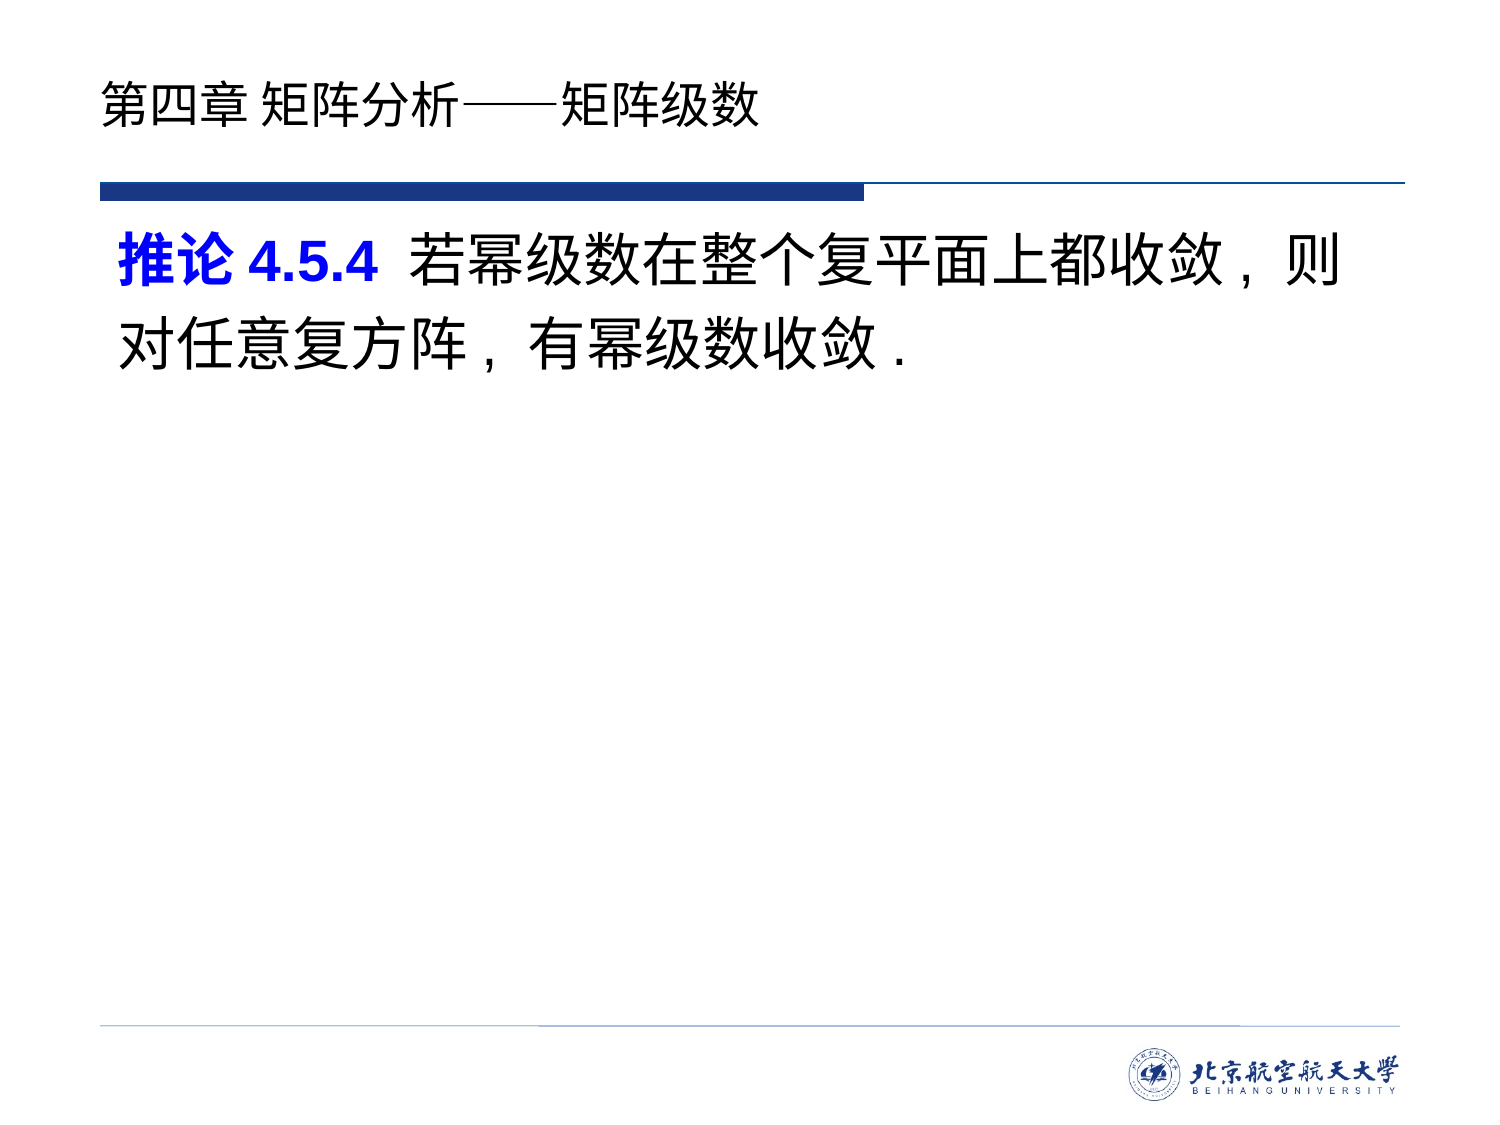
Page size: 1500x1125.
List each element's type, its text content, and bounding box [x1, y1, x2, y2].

picture [1114, 1041, 1412, 1108]
title 第四章 矩阵分析——矩阵级数 [83, 29, 1397, 141]
